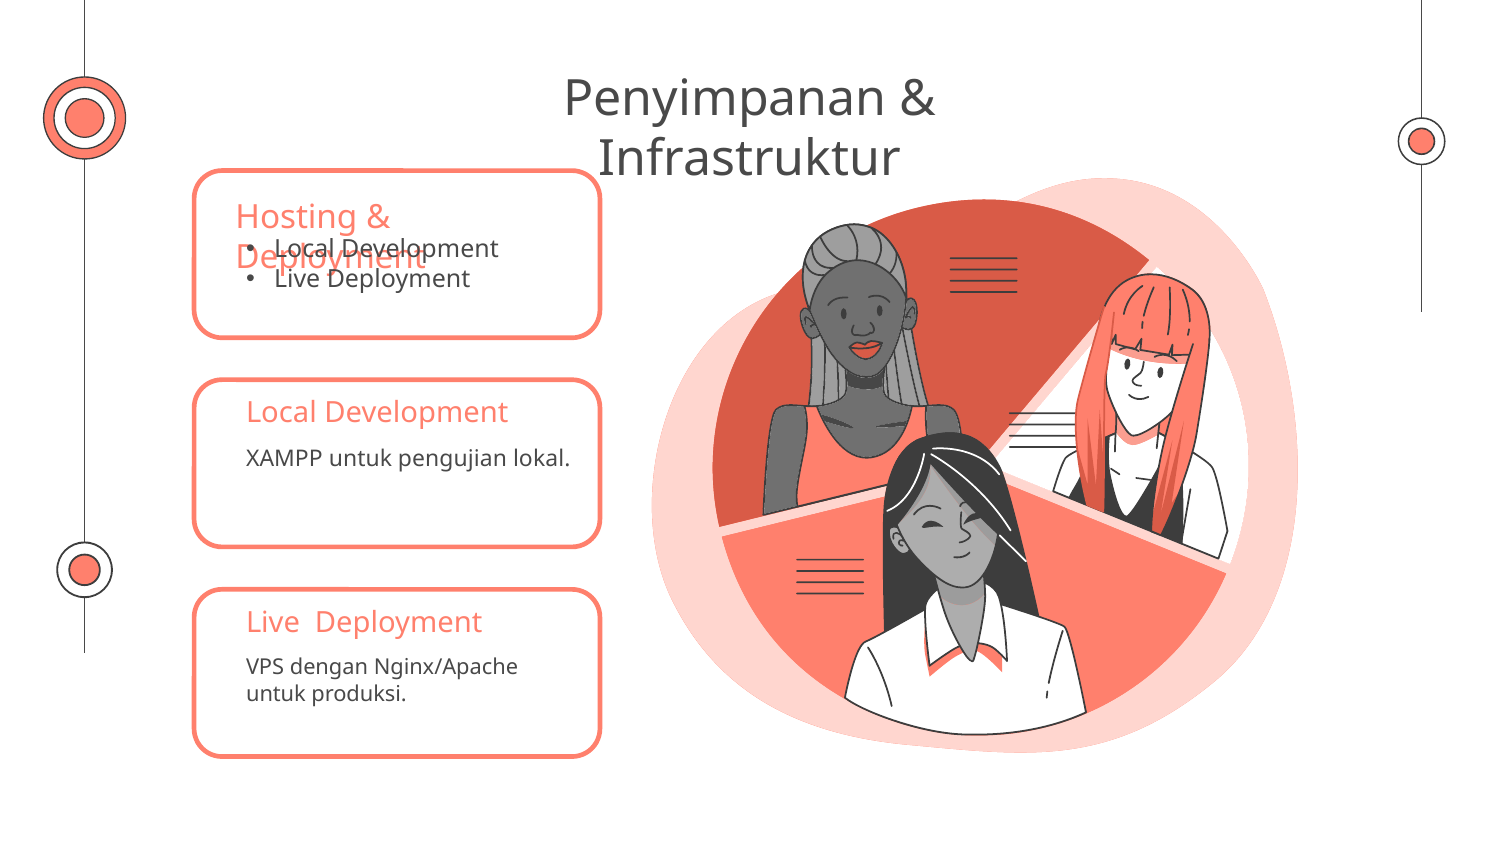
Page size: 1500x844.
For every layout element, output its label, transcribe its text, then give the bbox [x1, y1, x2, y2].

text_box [621, 177, 1320, 753]
subtitle Hosting & Deployment [220, 180, 579, 256]
text_box [194, 170, 600, 338]
subtitle Local Development Live Deployment [231, 217, 590, 319]
subtitle VPS dengan Nginx/Apache untuk produksi. [231, 638, 590, 739]
text_box [194, 589, 600, 757]
subtitle Live Deployment [231, 588, 590, 638]
subtitle Local Development [231, 378, 590, 428]
text_box [194, 379, 600, 547]
title Penyimpanan & Infrastruktur [408, 50, 1092, 145]
subtitle XAMPP untuk pengujian lokal. [231, 428, 590, 529]
